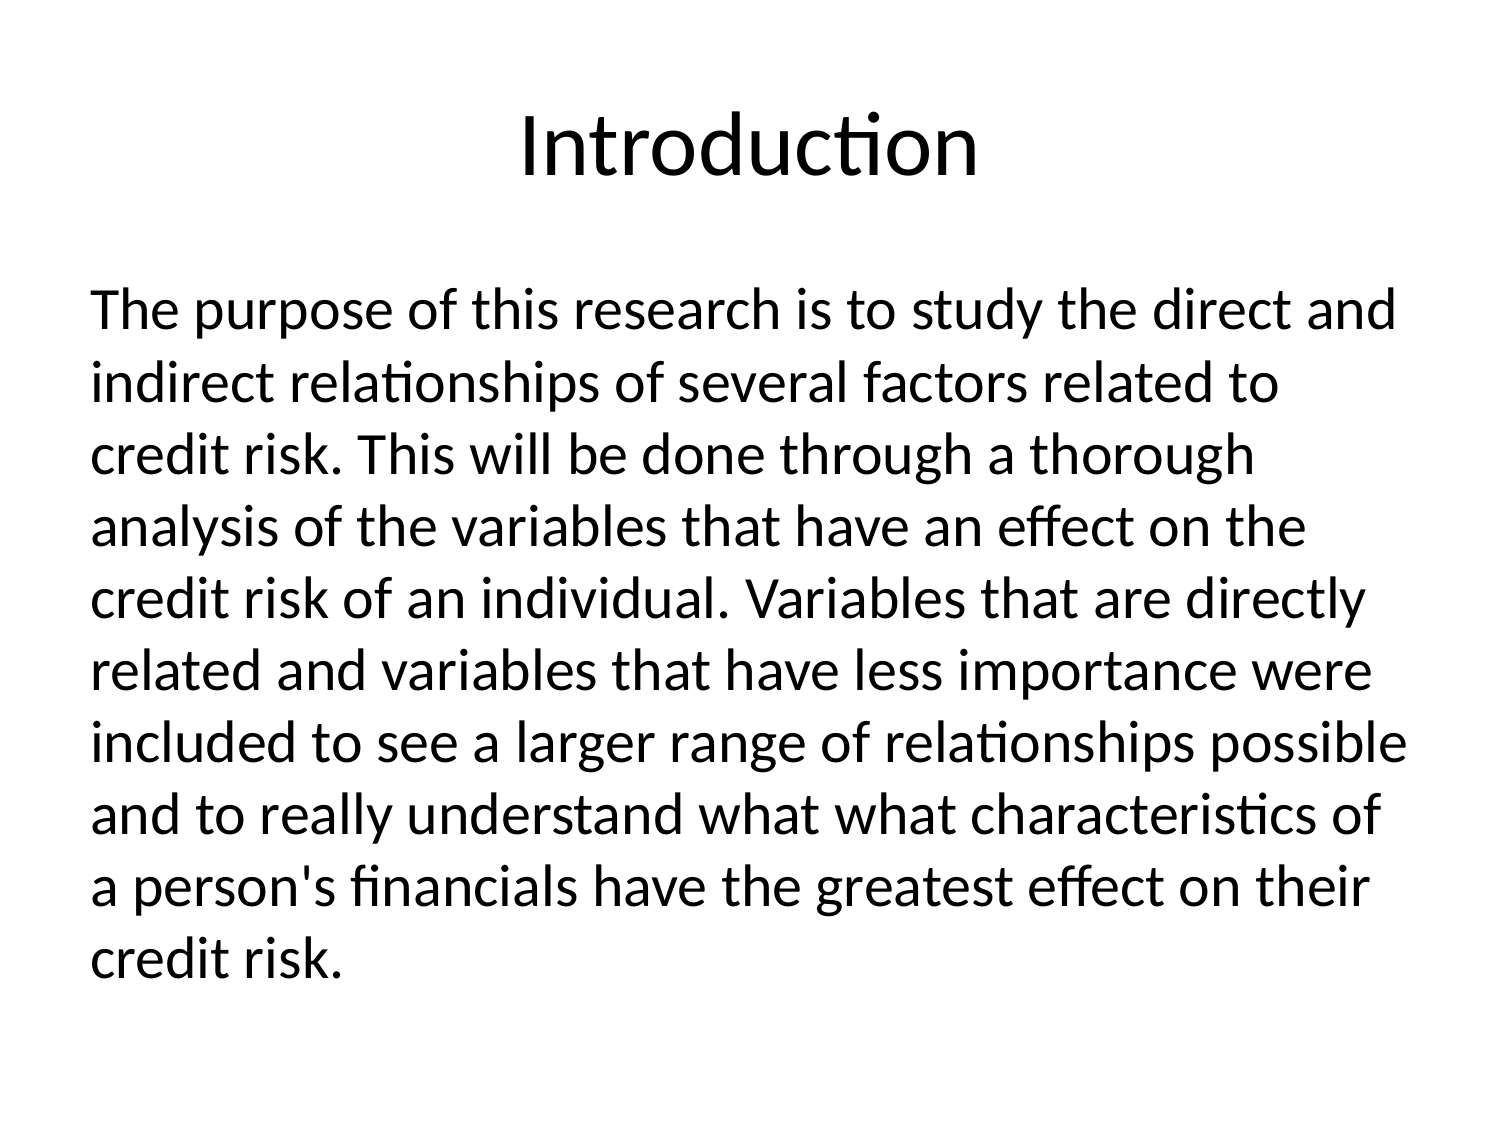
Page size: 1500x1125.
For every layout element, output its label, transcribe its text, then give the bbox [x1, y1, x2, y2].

title Introduction [75, 45, 1425, 233]
list The purpose of this research is to study the direct and indirect relationships of several factors related to credit risk. This will be done through a thorough analysis of the variables that have an effect on the credit risk of an individual. Variables that are directly related and variables that have less importance were included to see a larger range of relationships possible and to really understand what what characteristics of a person's financials have the greatest effect on their credit risk. [75, 262, 1425, 1005]
